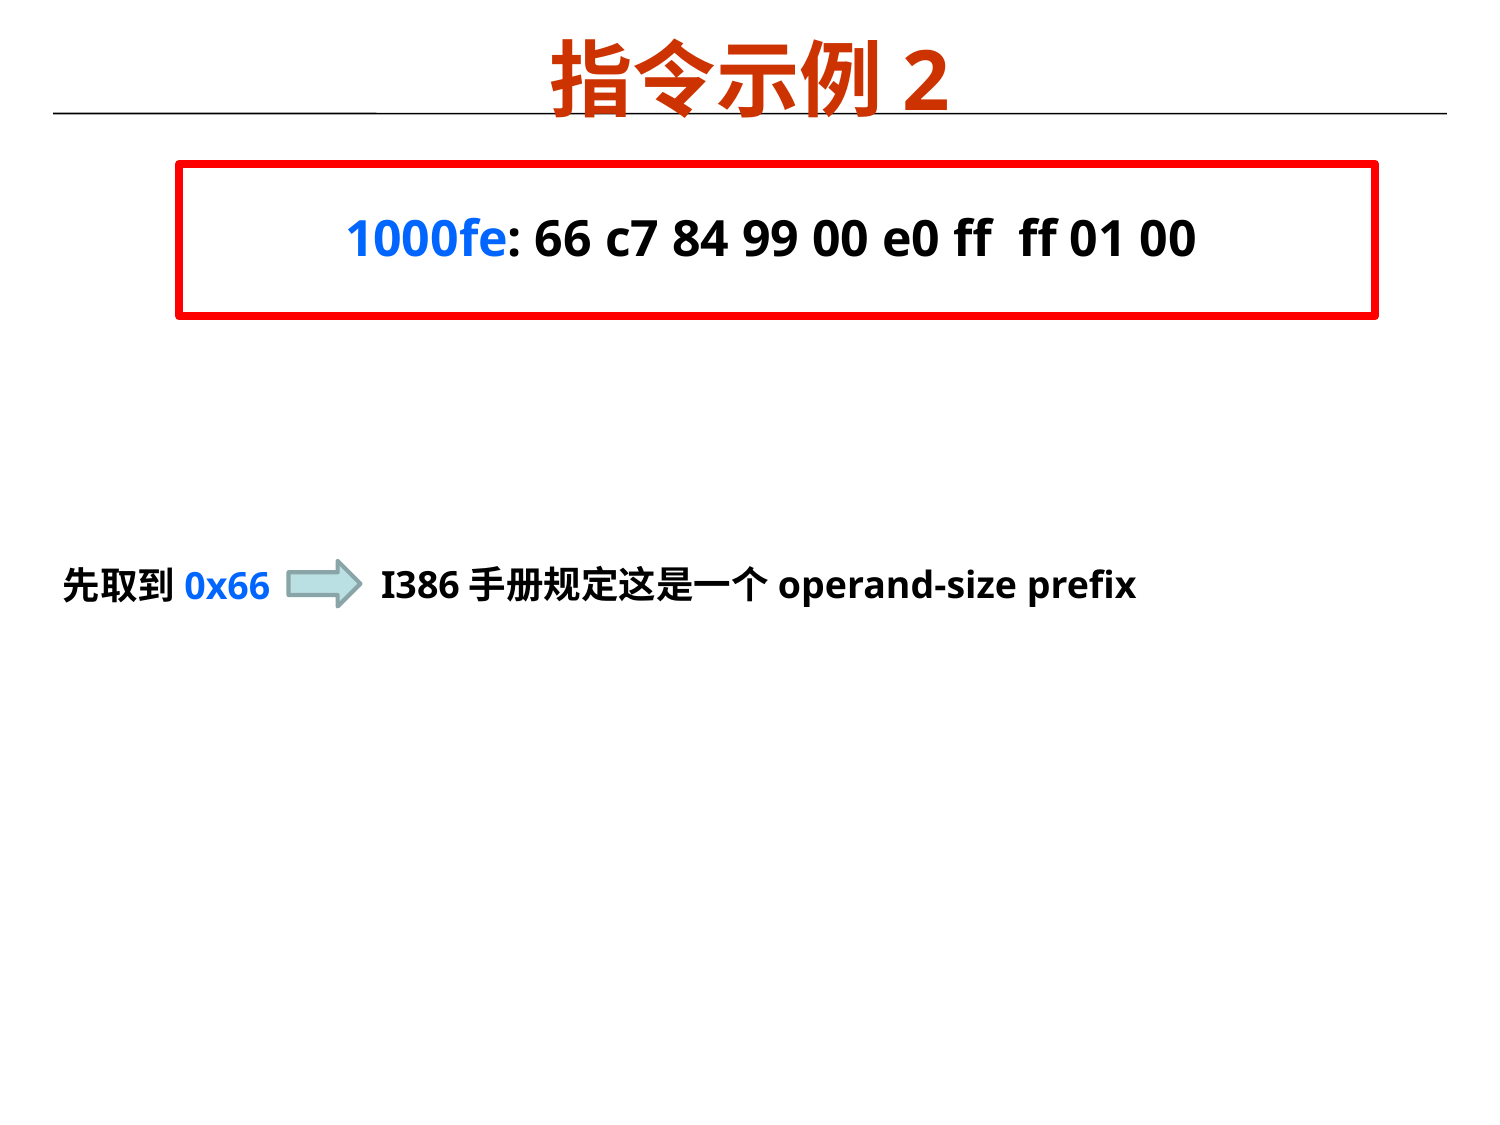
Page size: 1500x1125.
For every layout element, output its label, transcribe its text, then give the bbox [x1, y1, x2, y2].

text_box I386手册规定这是一个operand-size prefix [366, 553, 1153, 613]
title 指令示例2 [74, 30, 1426, 124]
text_box [286, 558, 363, 609]
text_box [177, 162, 1377, 318]
text_box 先取到0x66 [48, 554, 286, 615]
text_box 1000fe: 66 c7 84 99 00 e0 ff ff 01 00 [79, 139, 1462, 335]
